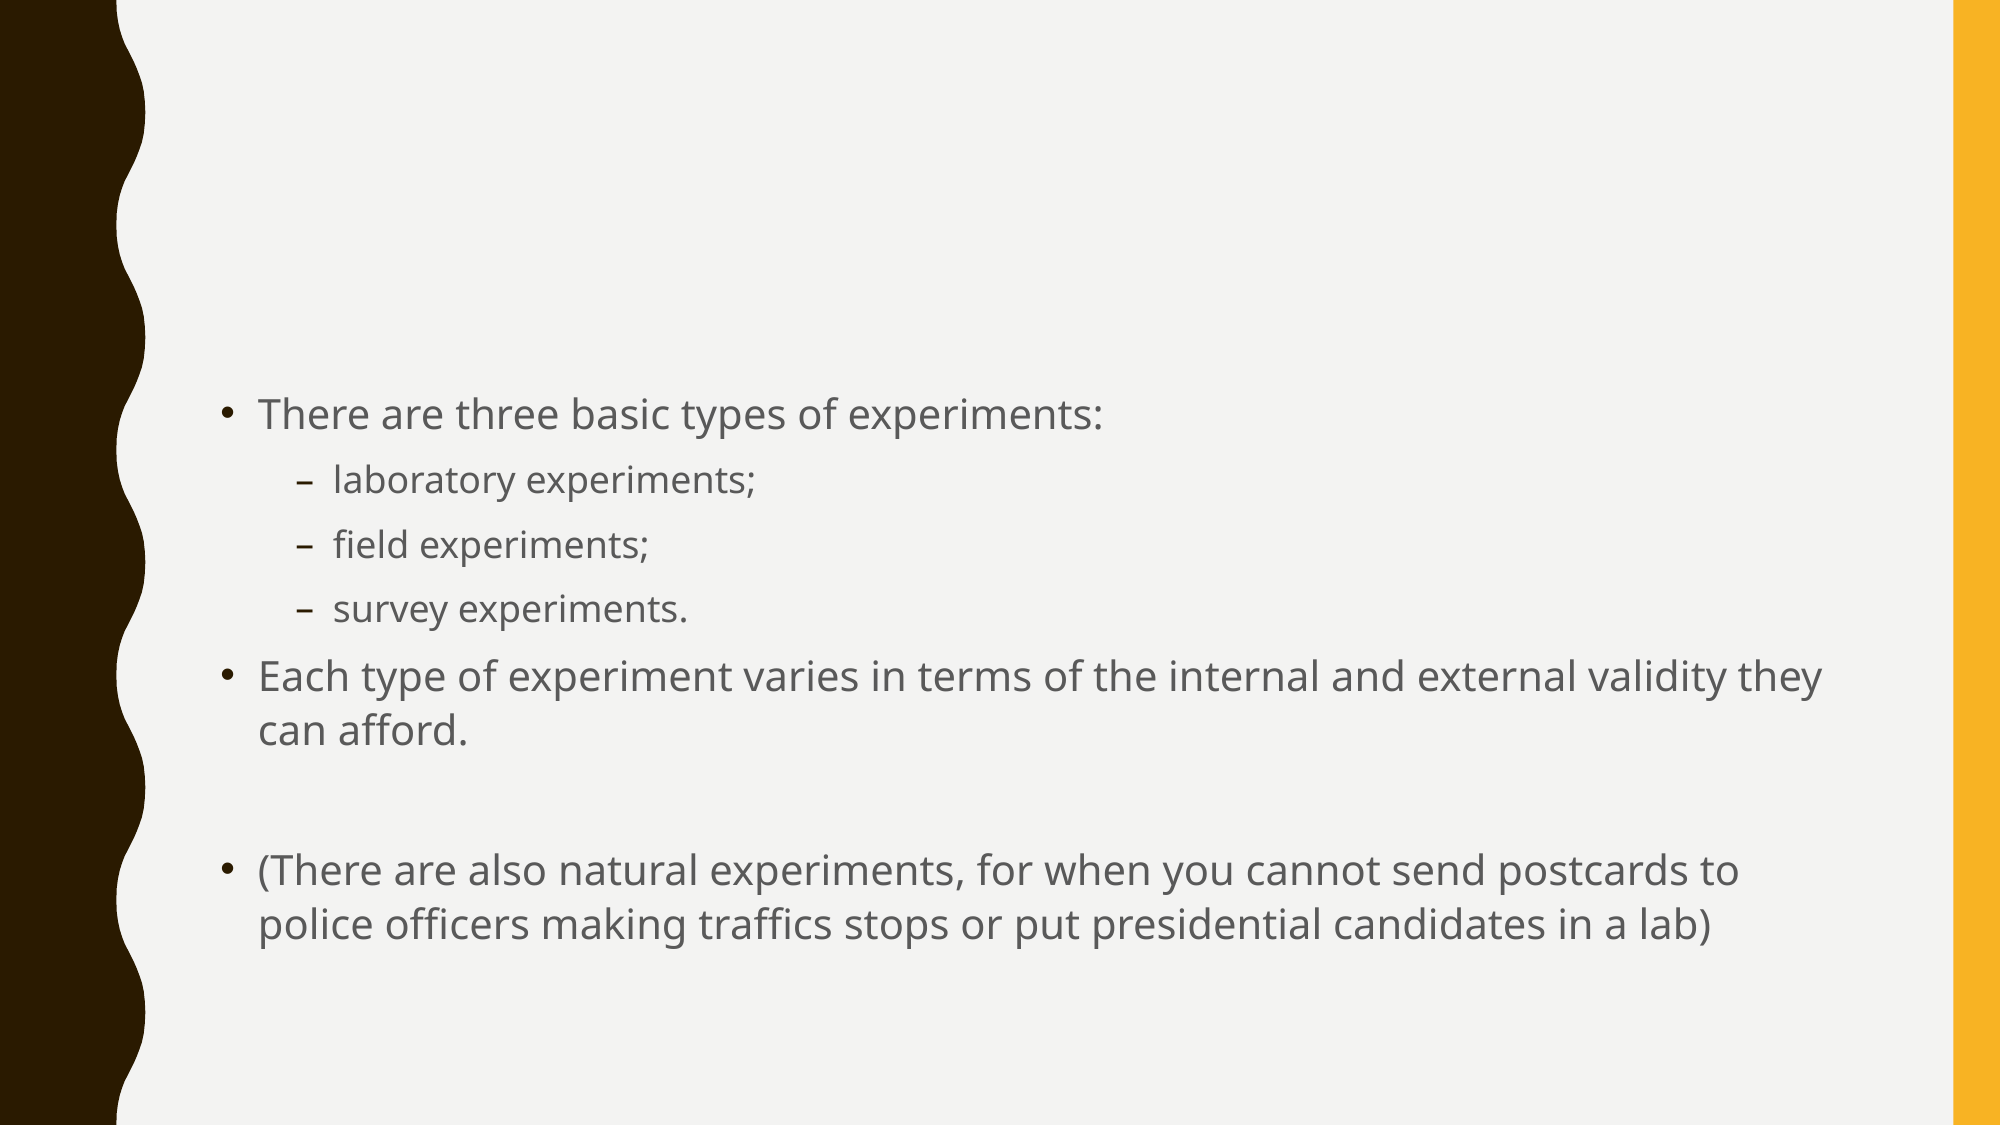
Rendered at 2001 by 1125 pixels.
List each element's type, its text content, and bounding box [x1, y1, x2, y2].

list There are three basic types of experiments: laboratory experiments; field experiments; survey experiments. Each type of experiment varies in terms of the internal and external validity they can afford. (There are also natural experiments, for when you cannot send postcards to police officers making traffics stops or put presidential candidates in a lab) [205, 375, 1875, 965]
